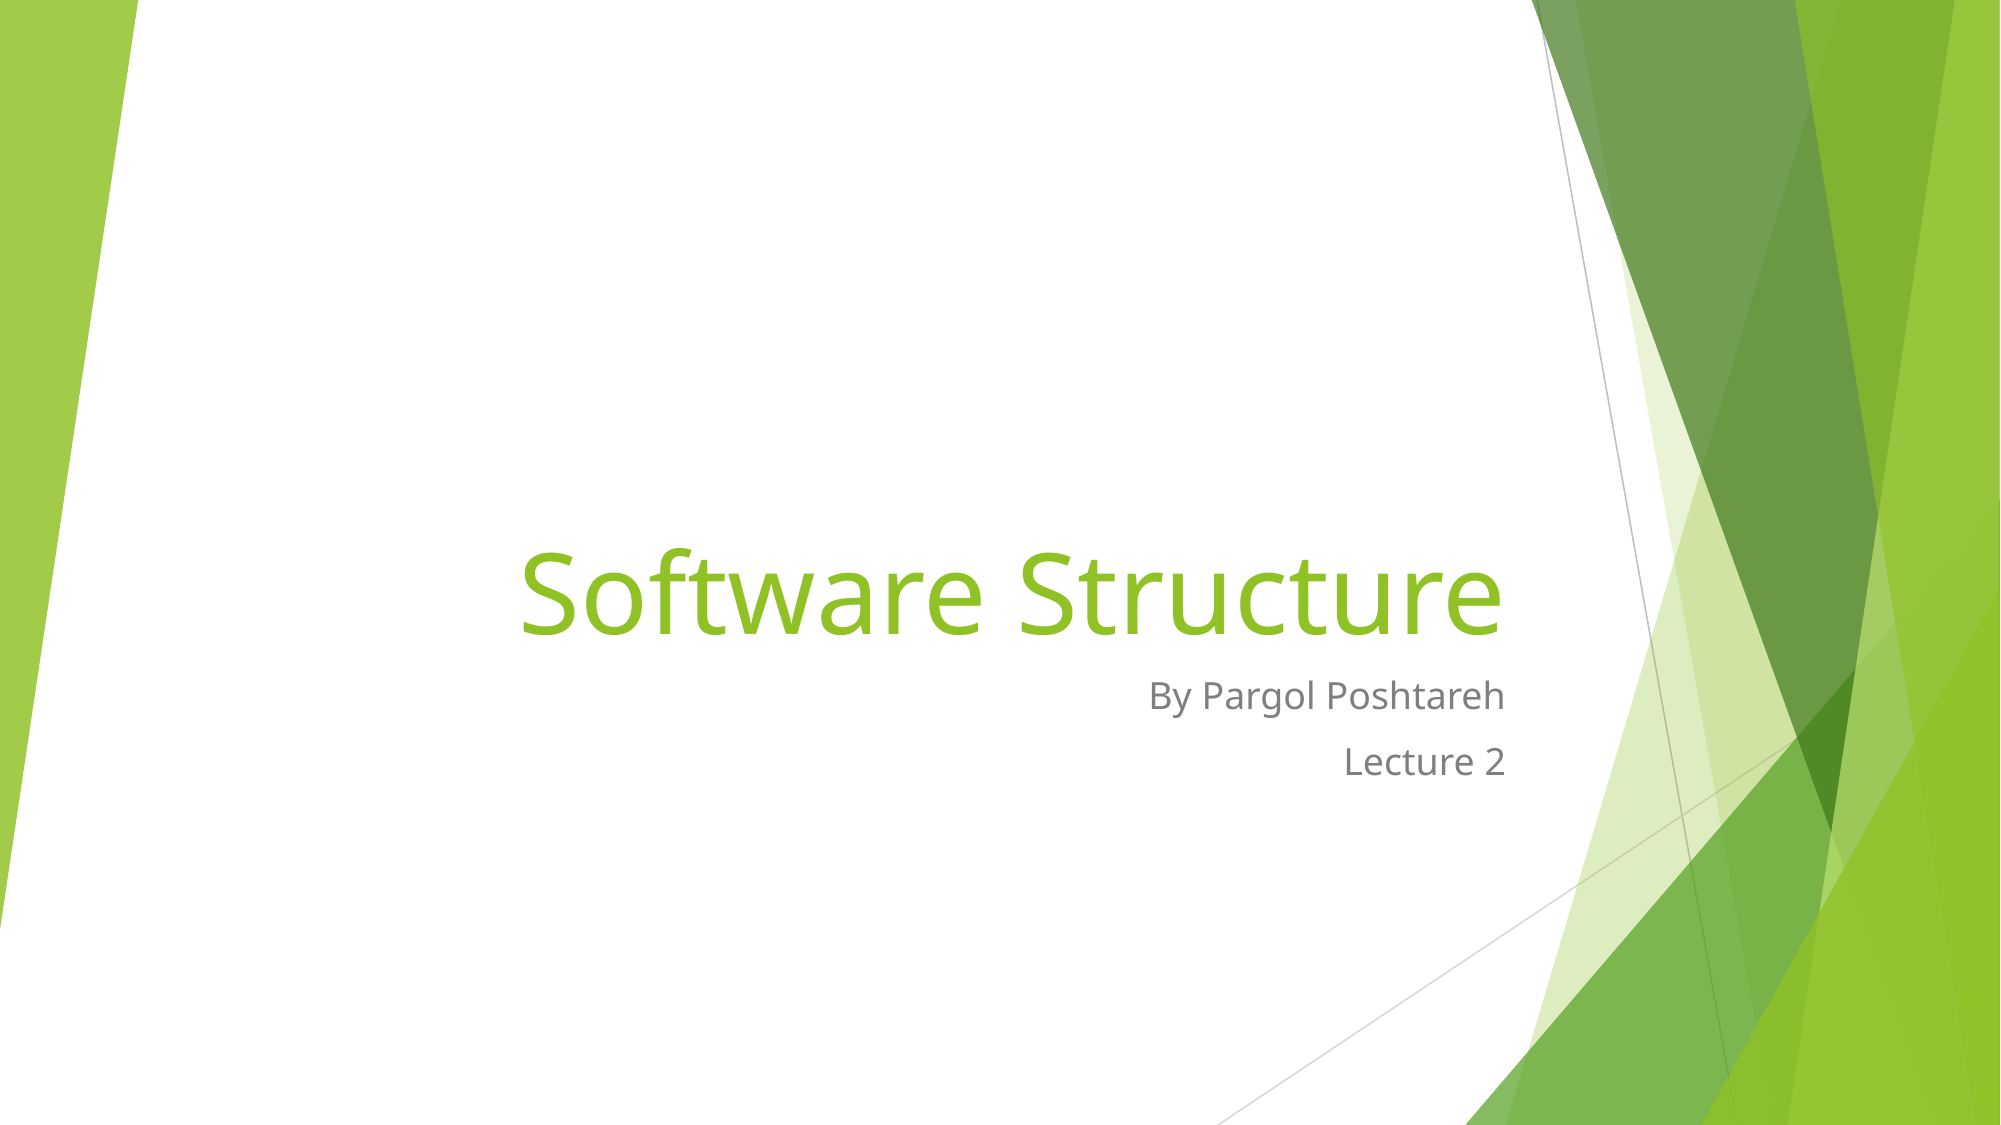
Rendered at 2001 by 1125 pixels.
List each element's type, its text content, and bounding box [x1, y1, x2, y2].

subtitle By Pargol Poshtareh Lecture 2 [247, 664, 1522, 845]
title Software Structure [247, 394, 1522, 664]
